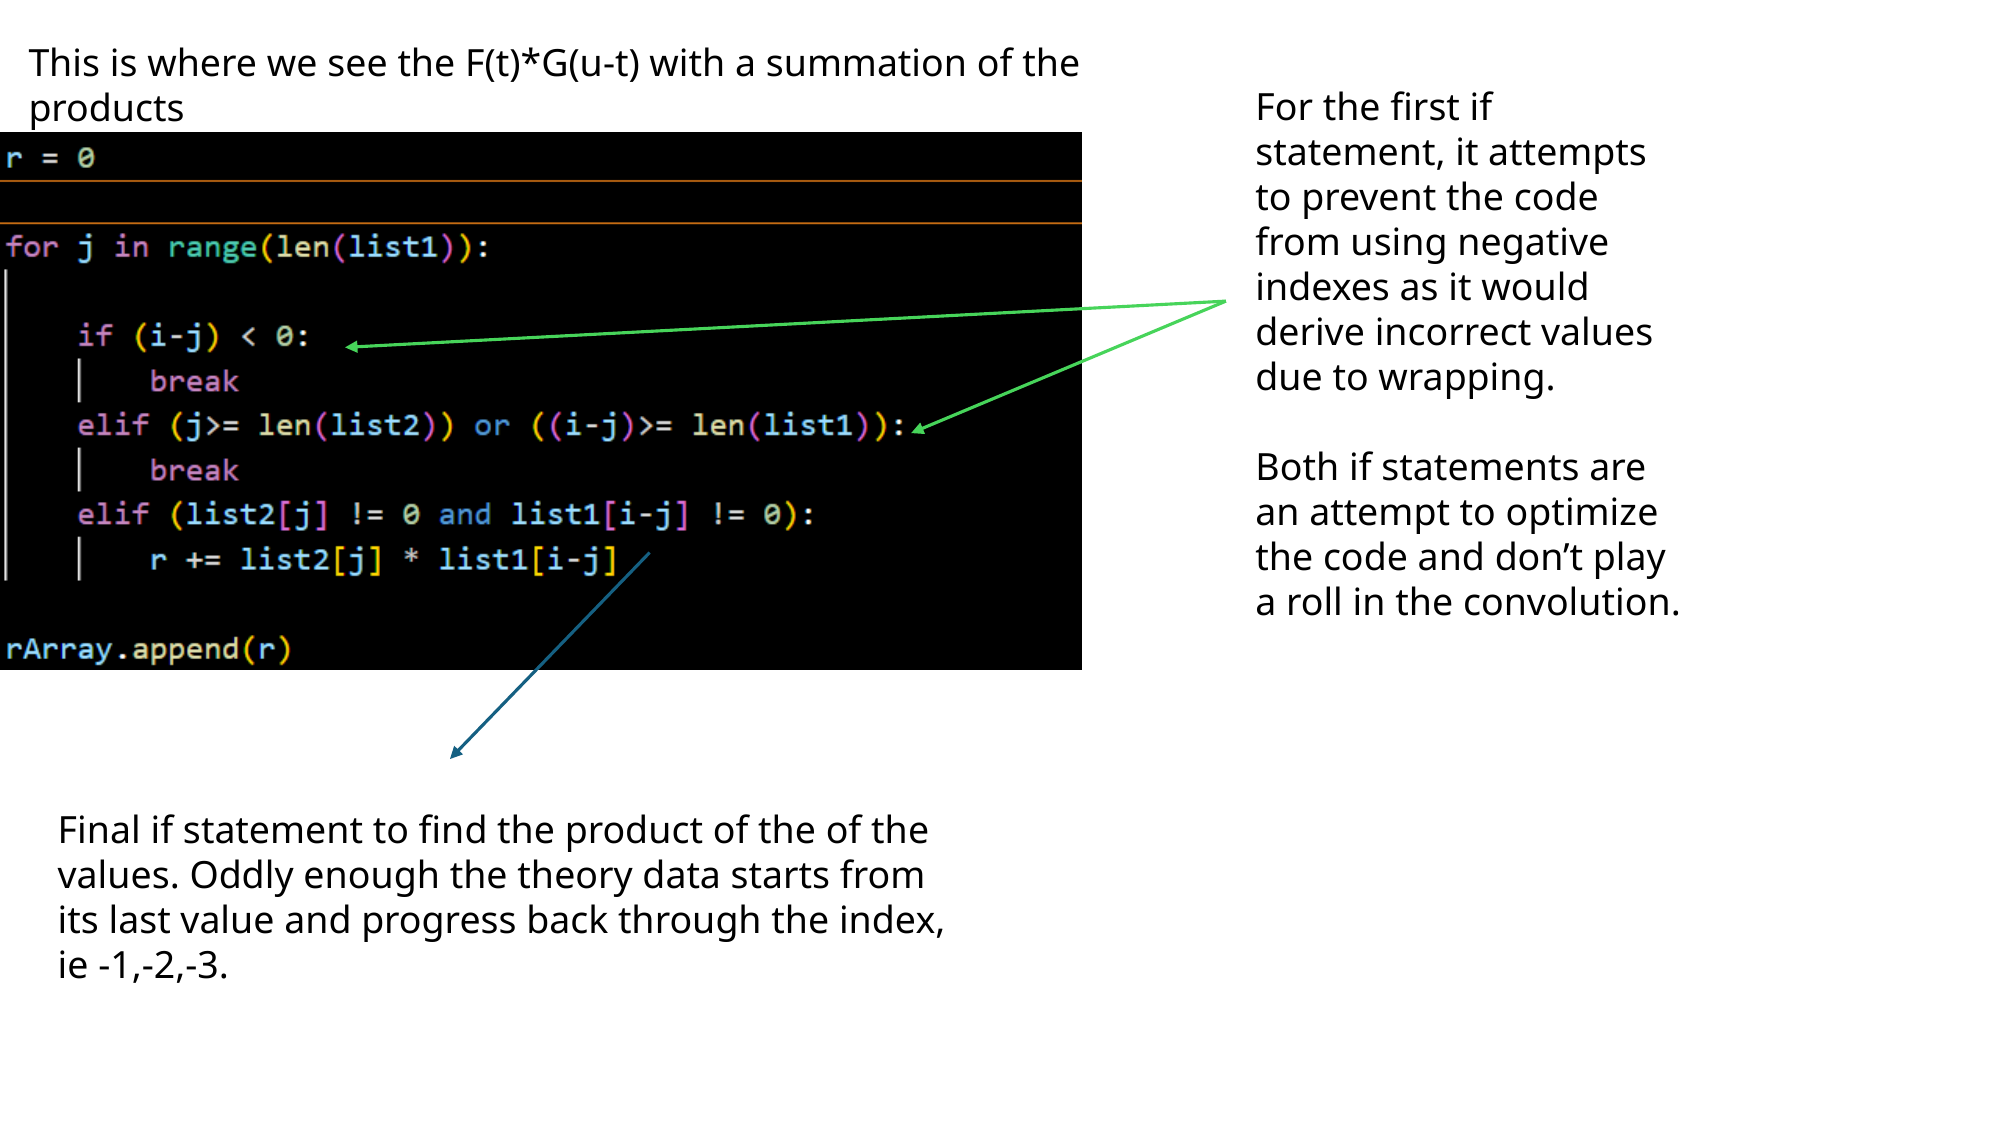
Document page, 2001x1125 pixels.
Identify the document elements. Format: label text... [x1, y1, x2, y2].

text_box Final if statement to find the product of the of the values. Oddly enough the theory data starts from its last value and progress back through the index, ie -1,-2,-3. [42, 798, 971, 994]
text_box For the first if statement, it attempts to prevent the code from using negative indexes as it would derive incorrect values due to wrapping. Both if statements are an attempt to optimize the code and don’t play a roll in the convolution. [1240, 75, 1701, 631]
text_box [449, 552, 651, 760]
picture [0, 131, 1082, 671]
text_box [910, 300, 1227, 434]
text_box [344, 300, 910, 348]
text_box This is where we see the F(t)*G(u-t) with a summation of the products [13, 31, 1181, 137]
